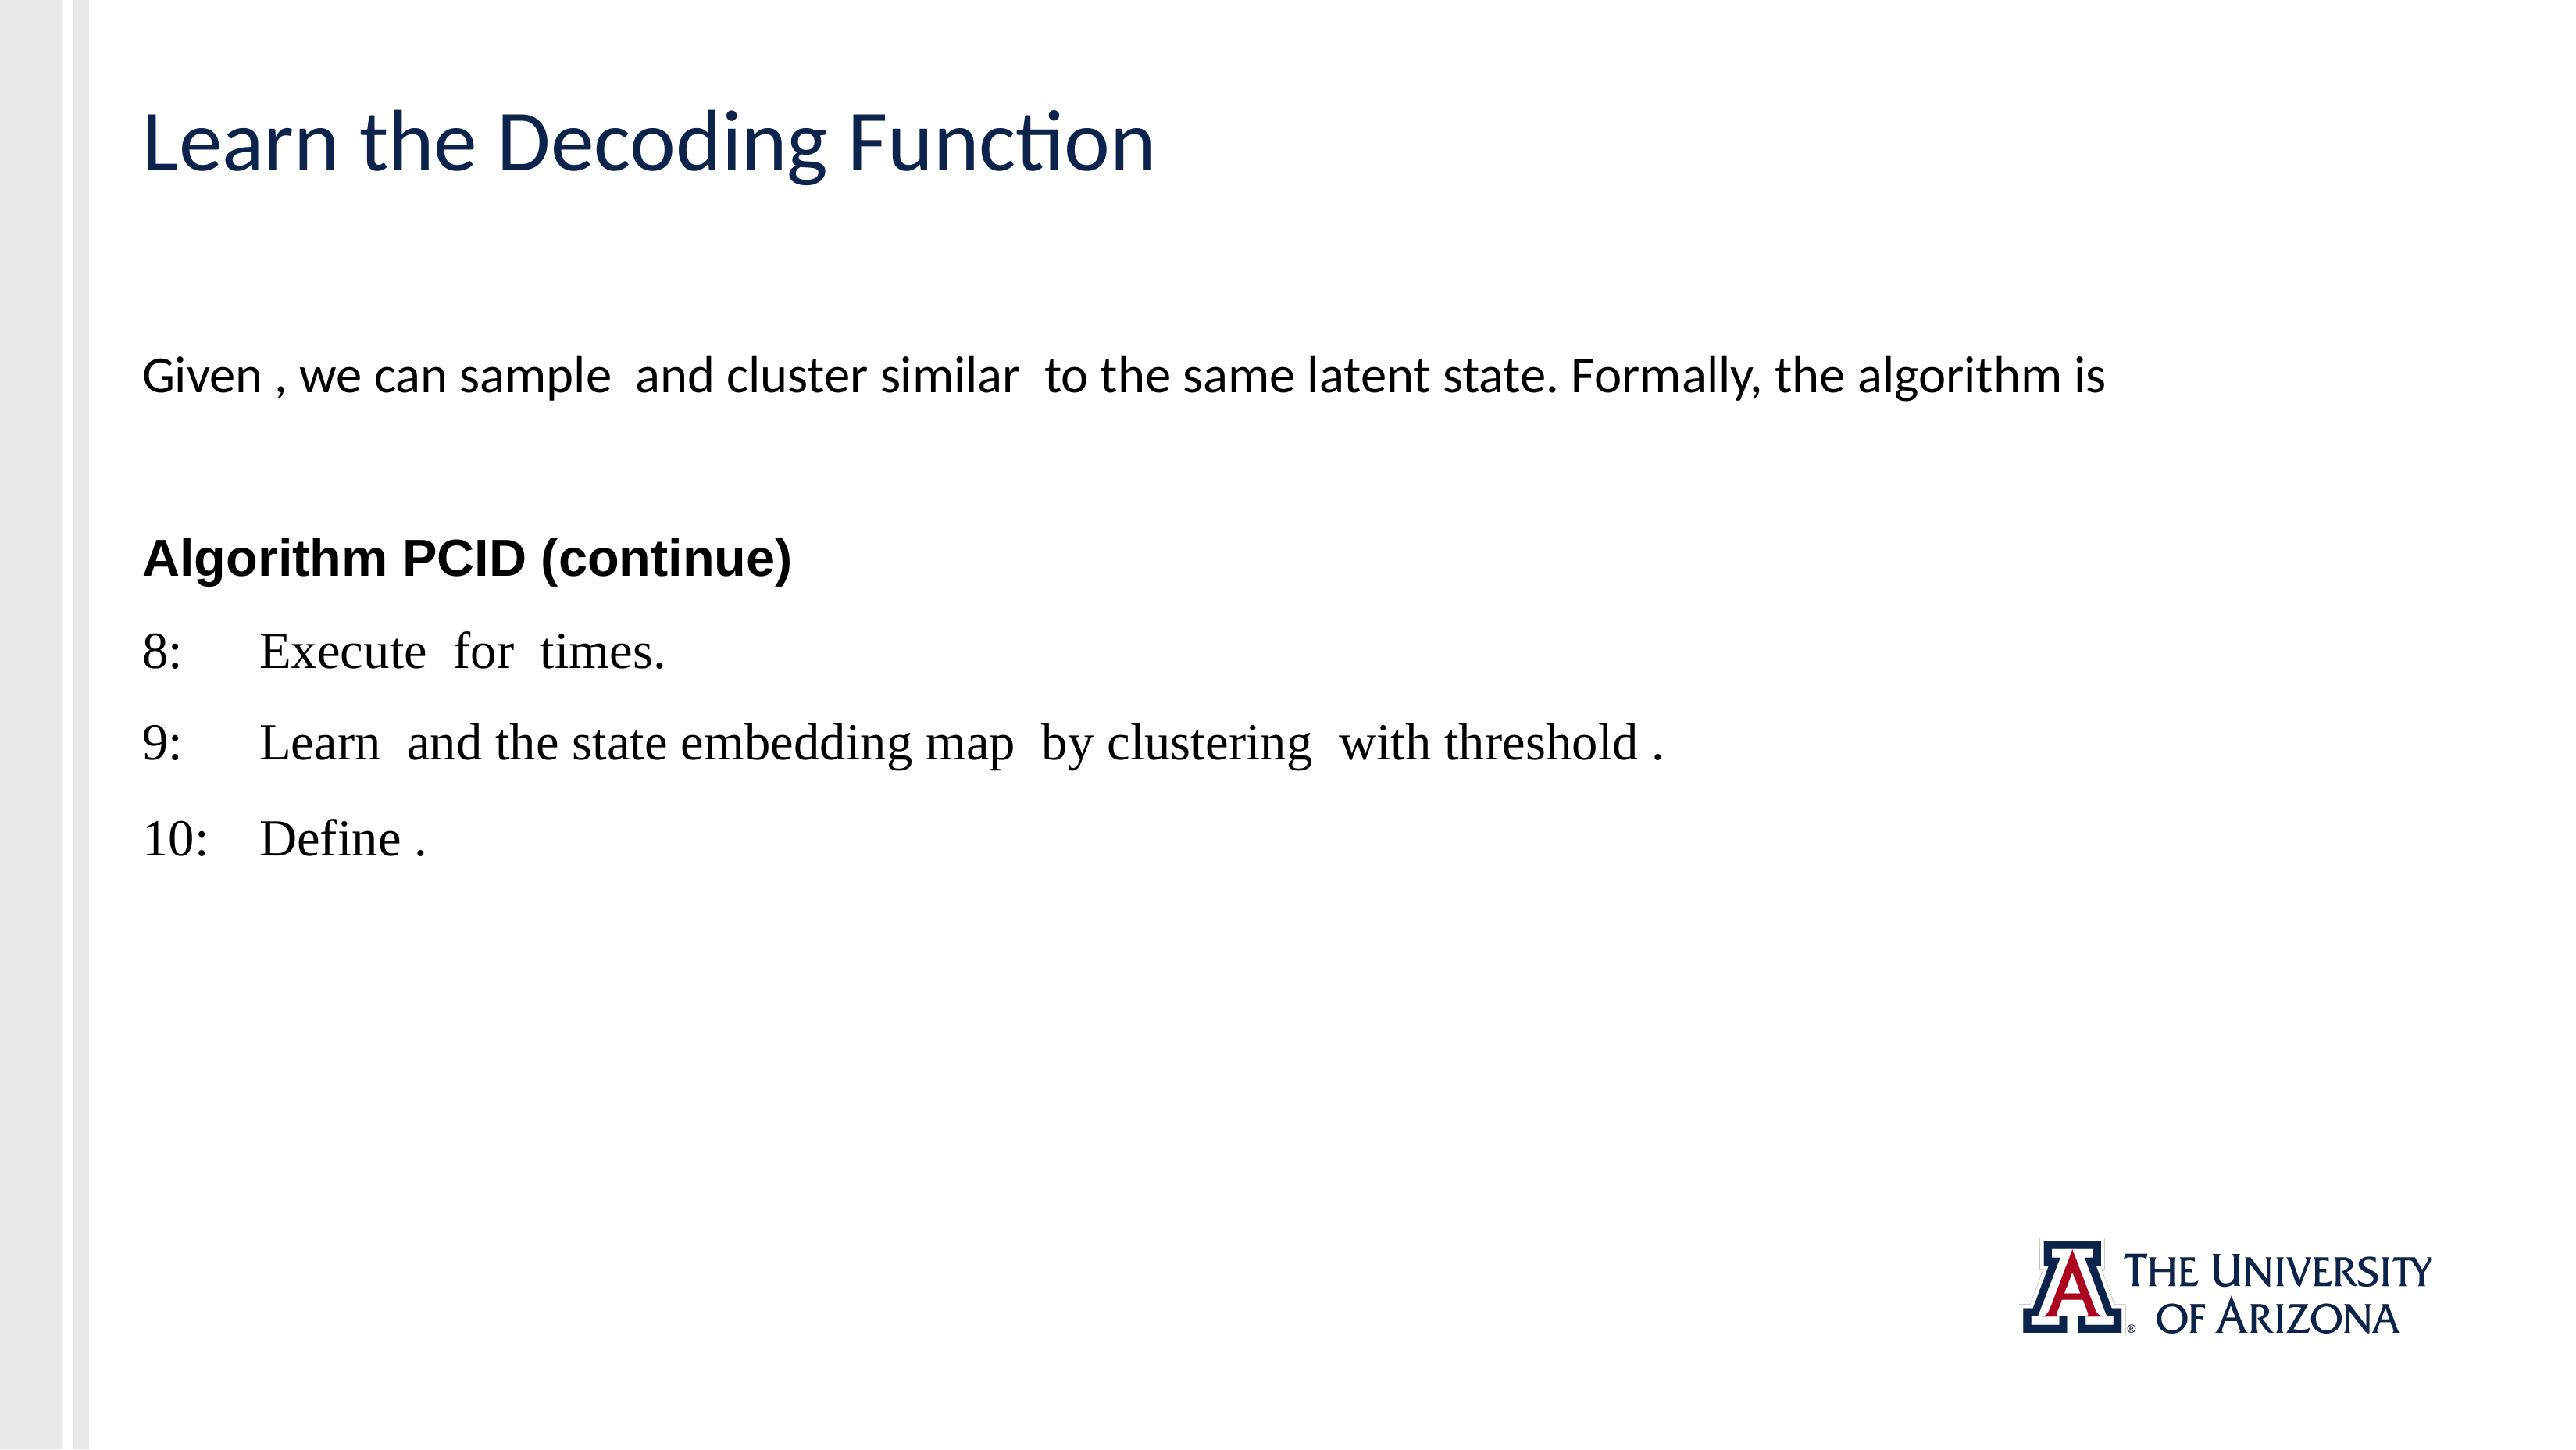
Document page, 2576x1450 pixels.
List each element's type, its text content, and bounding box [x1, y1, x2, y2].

title Learn the Decoding Function [130, 77, 2446, 195]
picture [2019, 1238, 2432, 1335]
